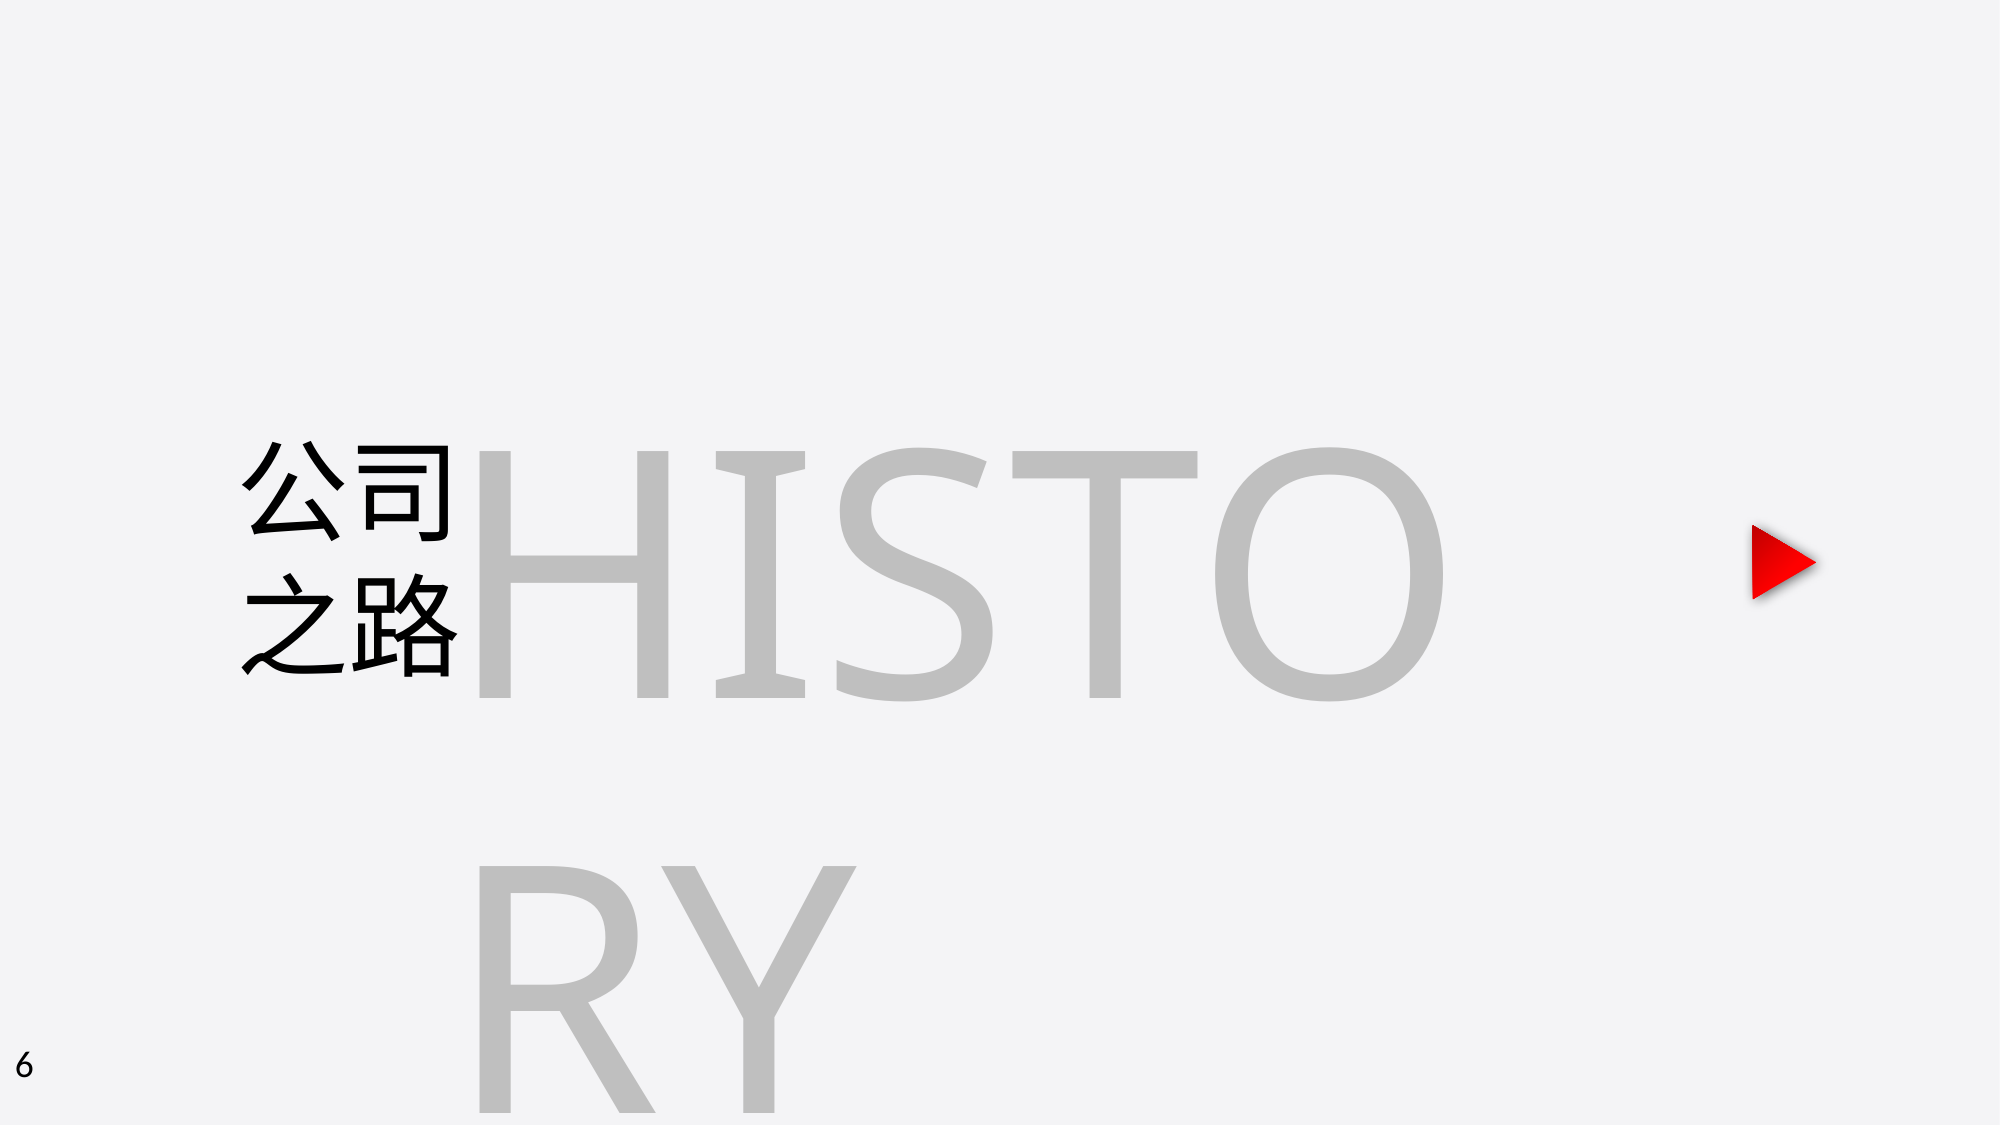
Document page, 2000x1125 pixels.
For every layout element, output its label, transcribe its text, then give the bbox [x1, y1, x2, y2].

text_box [135, 345, 1695, 780]
text_box [1750, 523, 1819, 602]
slide_number 6 [0, 1033, 60, 1093]
